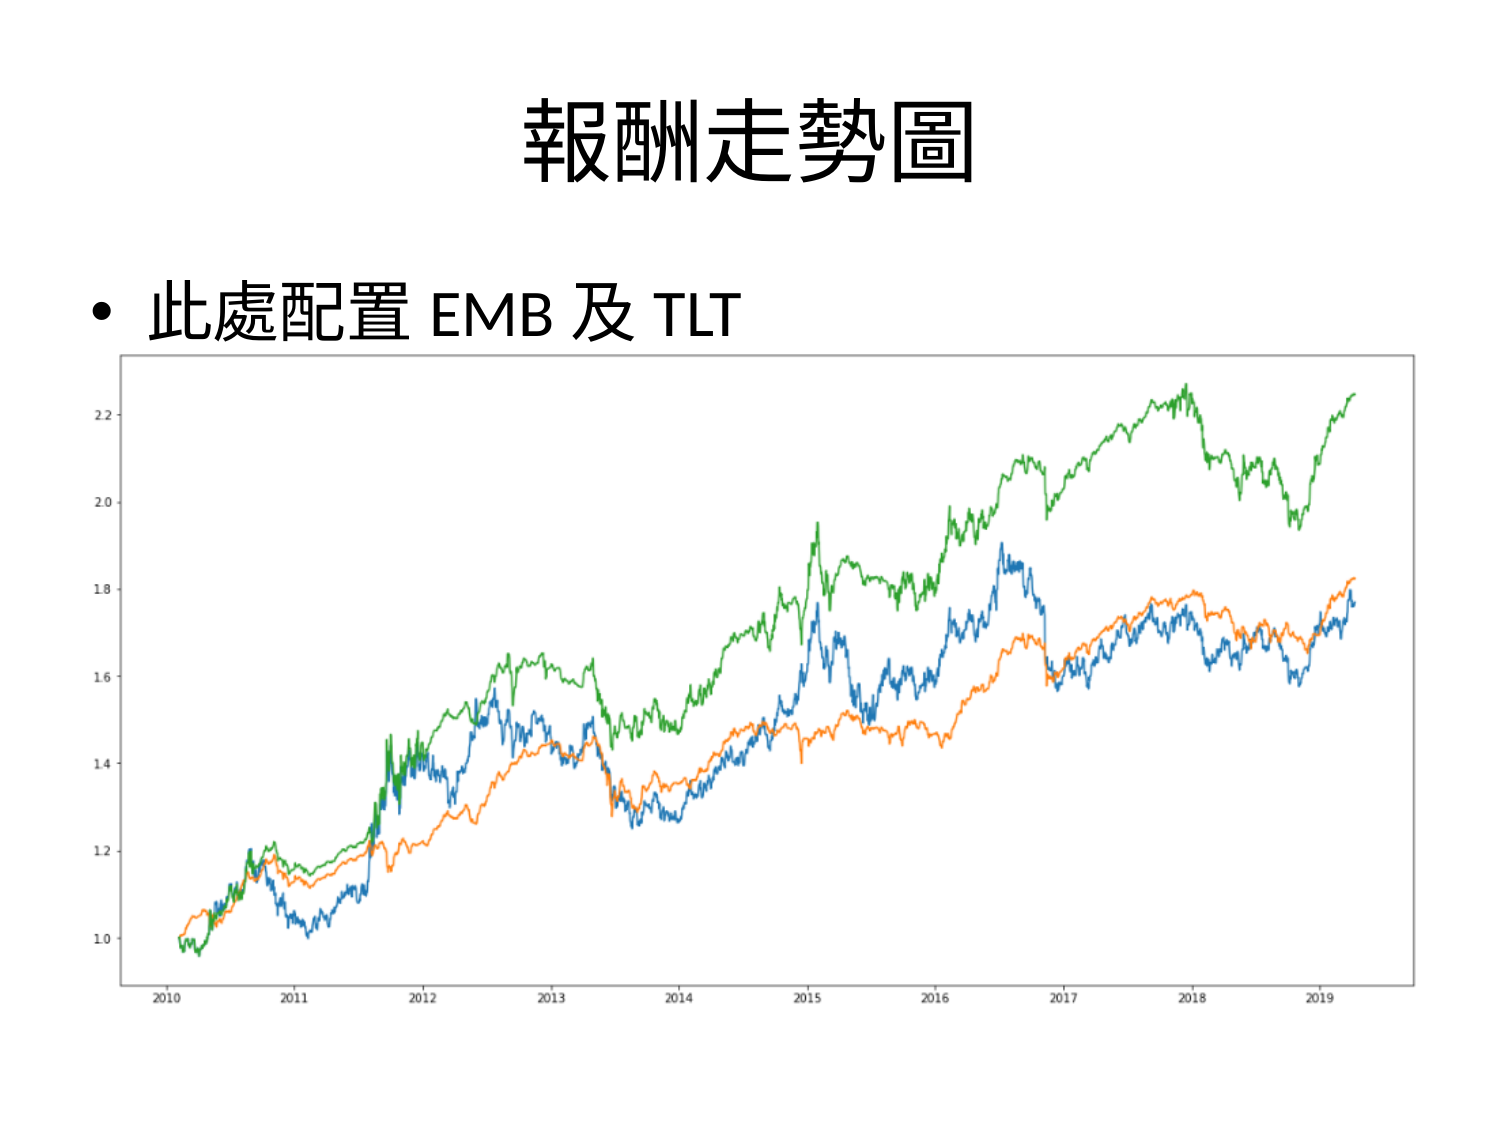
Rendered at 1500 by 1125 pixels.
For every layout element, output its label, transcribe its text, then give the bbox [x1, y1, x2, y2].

picture [76, 349, 1432, 1025]
title 報酬走勢圖 [75, 45, 1425, 233]
list 此處配置EMB及TLT [75, 262, 1425, 349]
